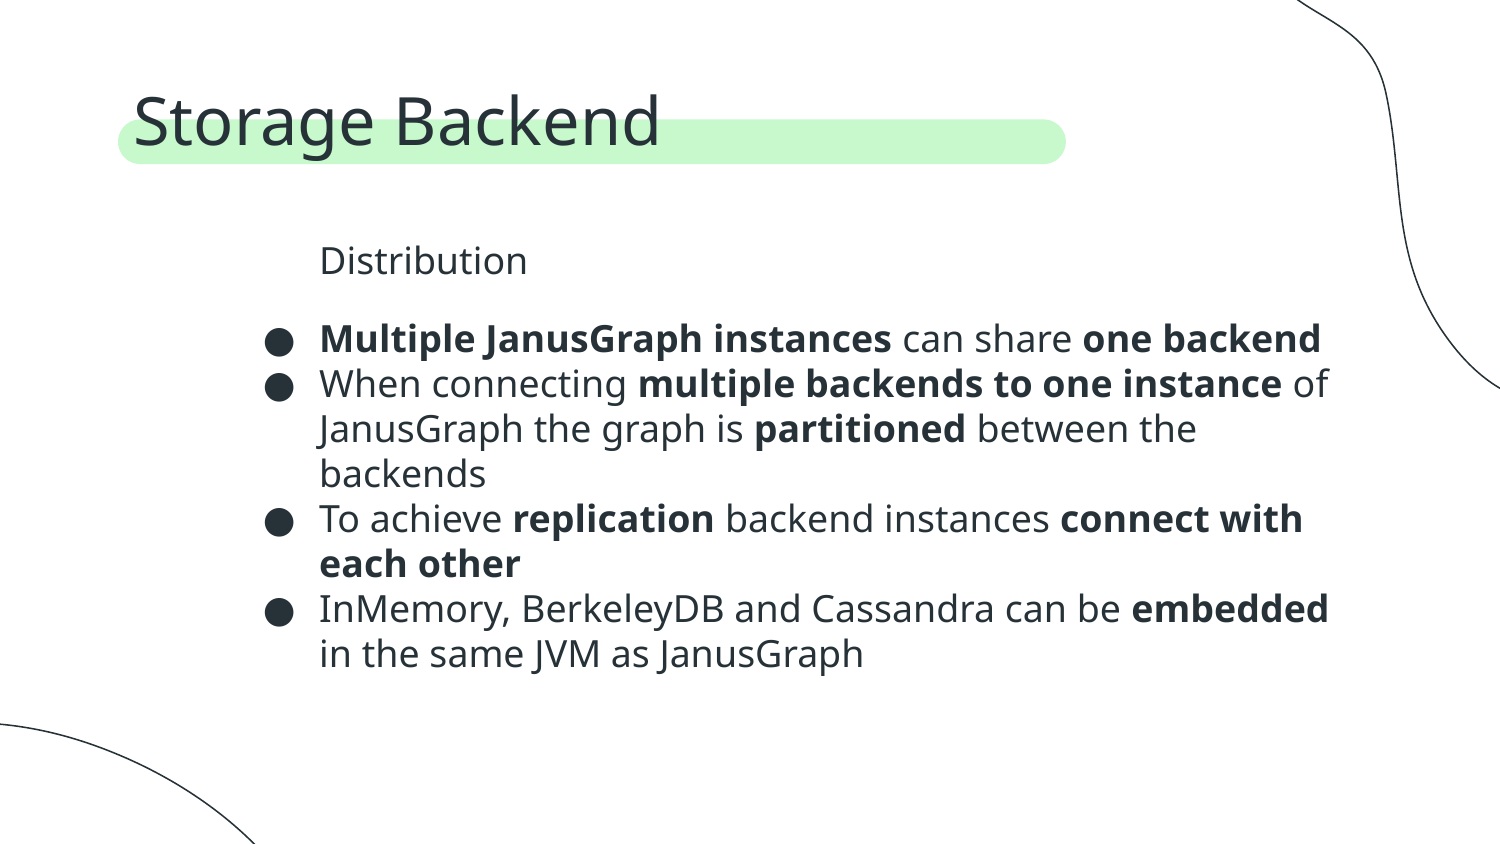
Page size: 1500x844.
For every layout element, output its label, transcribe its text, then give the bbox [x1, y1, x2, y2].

title Storage Backend [118, 63, 1382, 165]
list Distribution Multiple JanusGraph instances can share one backend When connecting multiple backends to one instance of JanusGraph the graph is partitioned between the backends To achieve replication backend instances connect with each other InMemory, BerkeleyDB and Cassandra can be embedded in the same JVM as JanusGraph [229, 221, 1352, 754]
